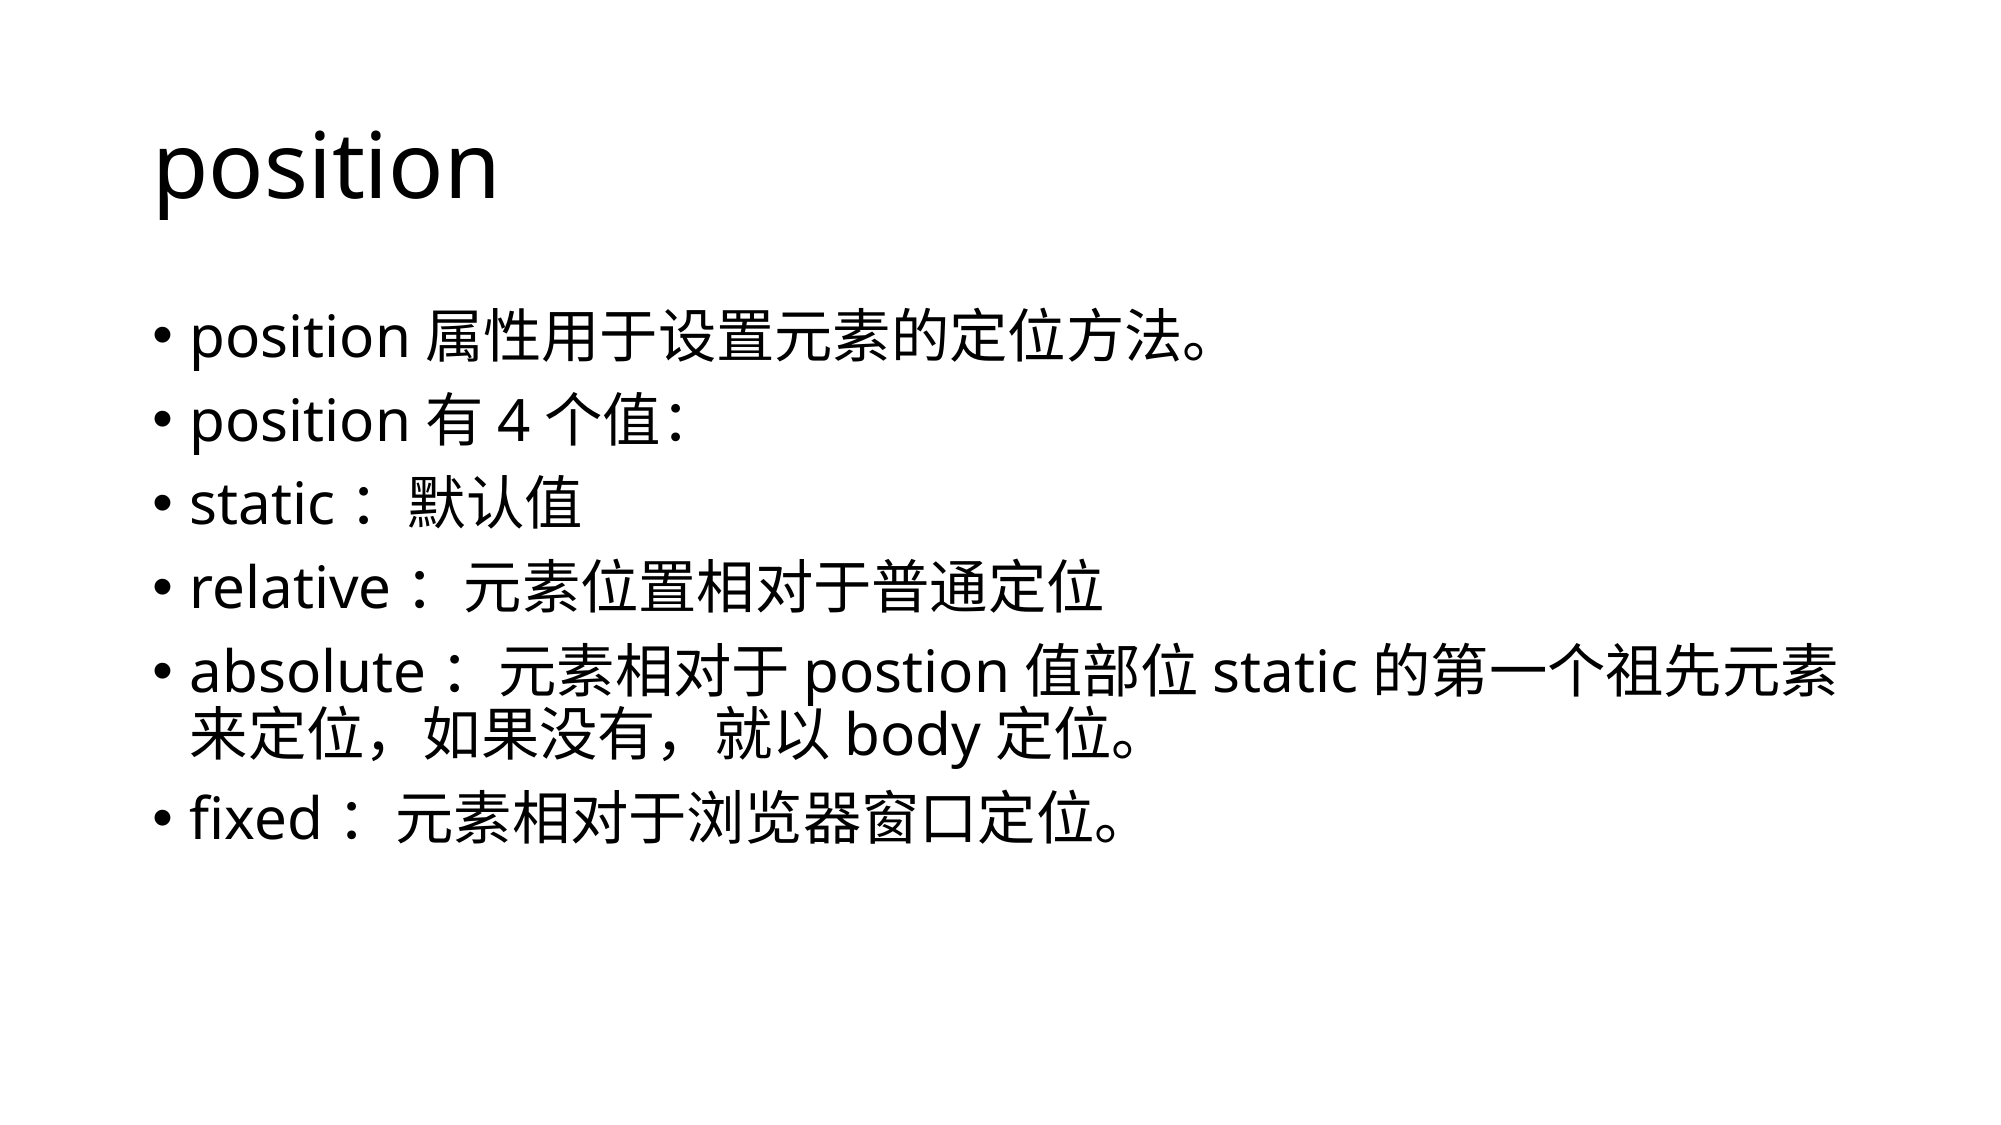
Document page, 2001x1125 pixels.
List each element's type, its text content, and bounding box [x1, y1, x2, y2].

title position [137, 59, 1863, 278]
list position属性用于设置元素的定位方法。 position有4个值： static：默认值 relative：元素位置相对于普通定位 absolute：元素相对于postion值部位static的第一个祖先元素来定位，如果没有，就以body定位。 fixed：元素相对于浏览器窗口定位。 [137, 299, 1863, 1014]
